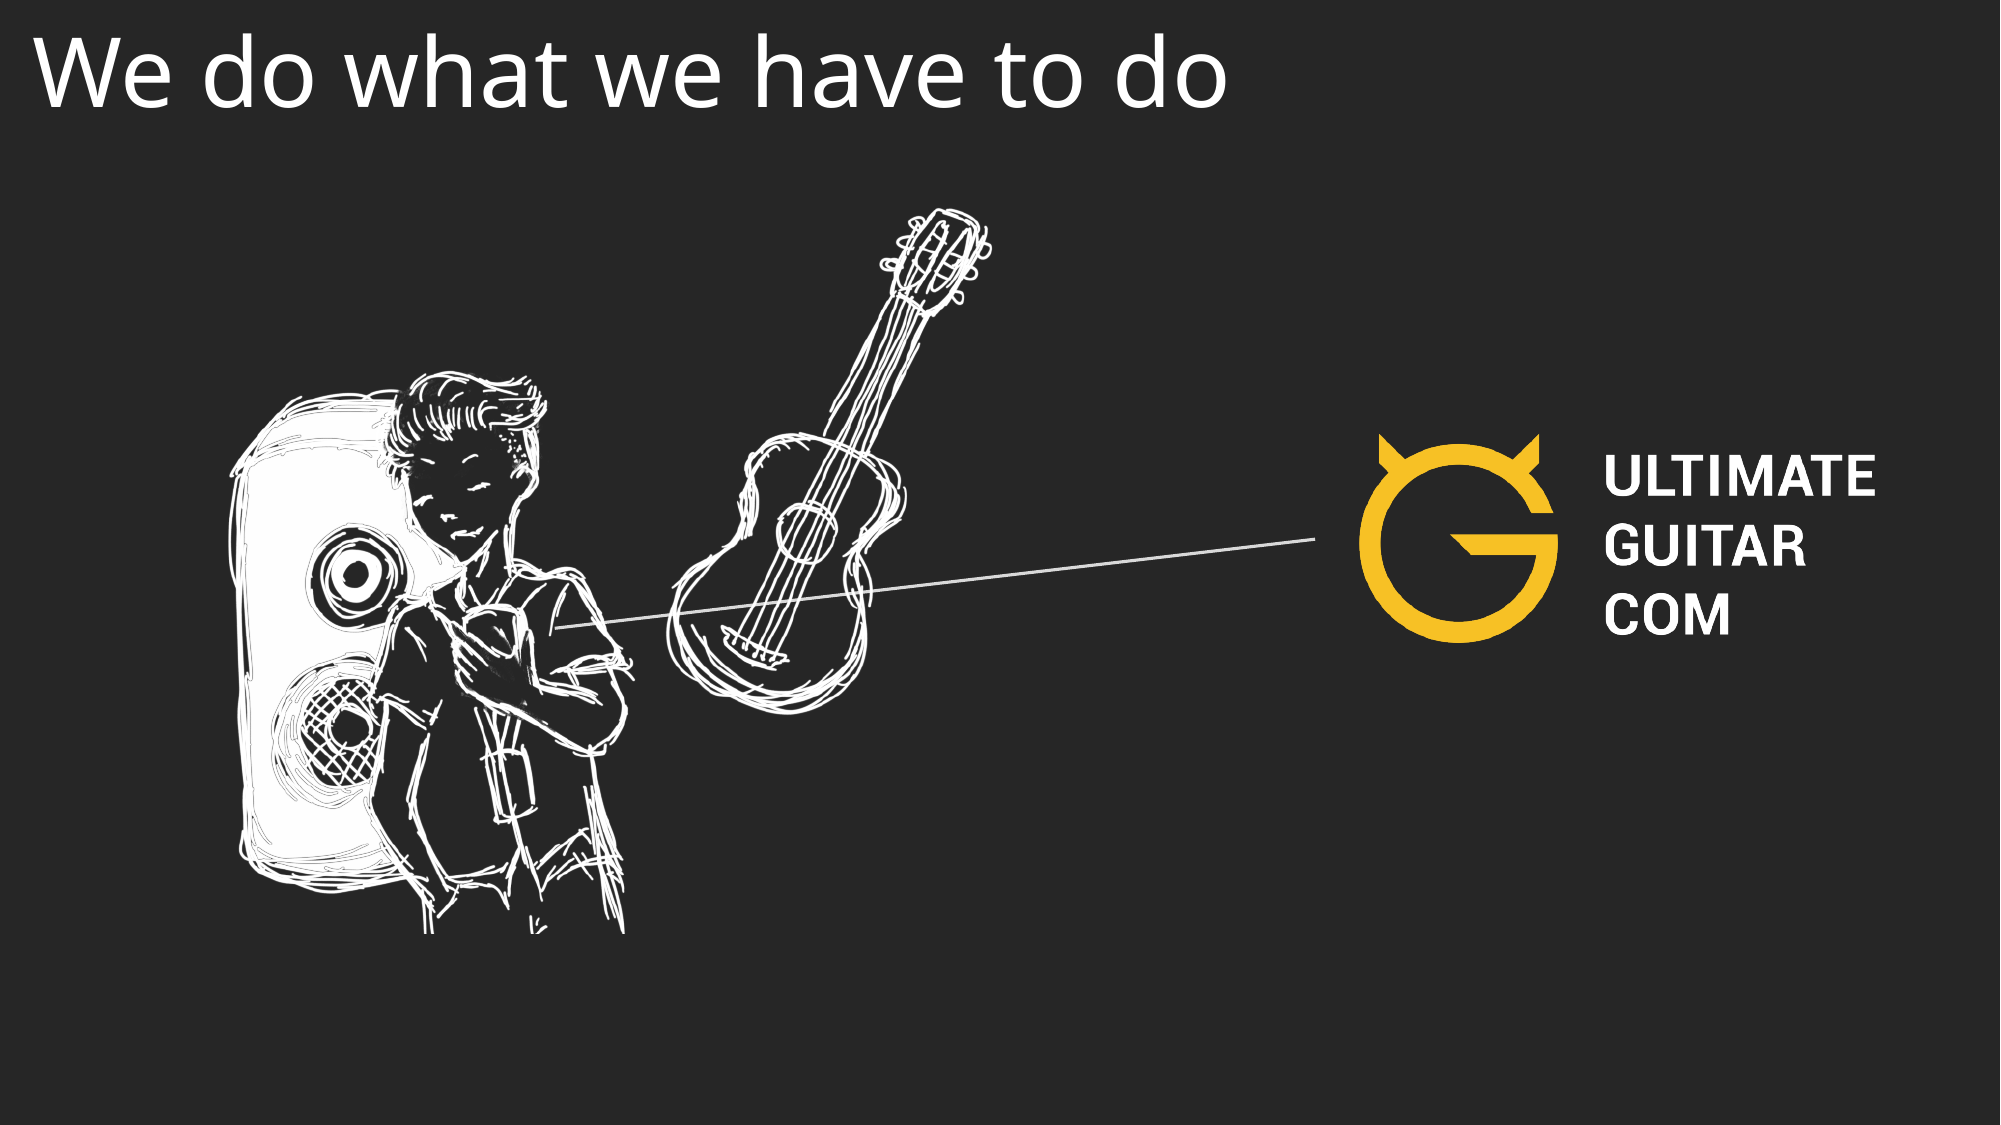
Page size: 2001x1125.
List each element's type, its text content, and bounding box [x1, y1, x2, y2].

picture [1356, 430, 1880, 648]
title We do what we have to do [17, 15, 1713, 136]
picture [31, 191, 1020, 934]
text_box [1020, 539, 1316, 629]
